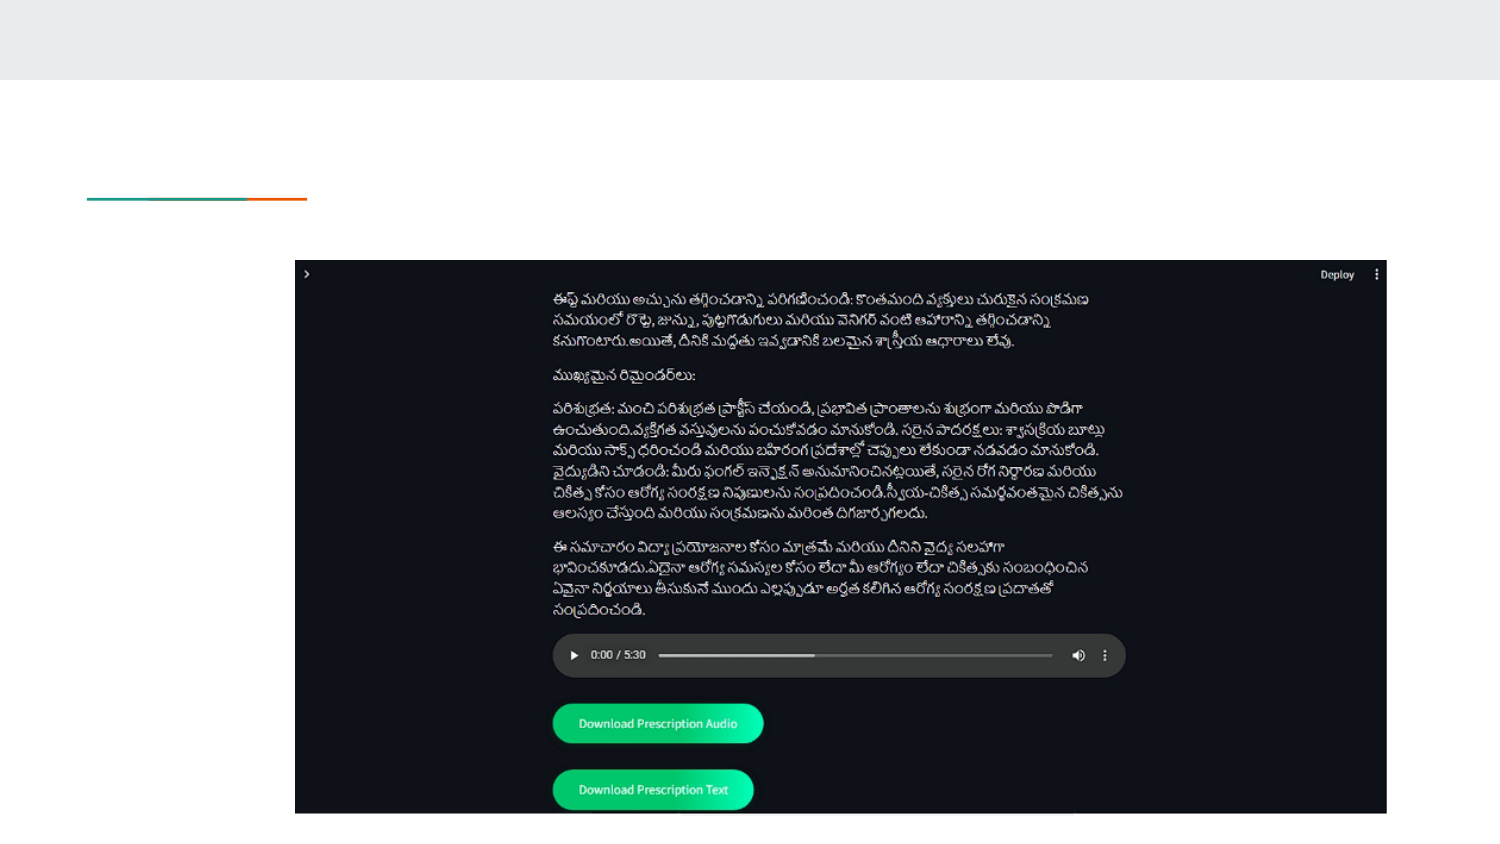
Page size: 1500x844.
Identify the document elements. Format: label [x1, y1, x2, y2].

picture [295, 259, 1388, 816]
